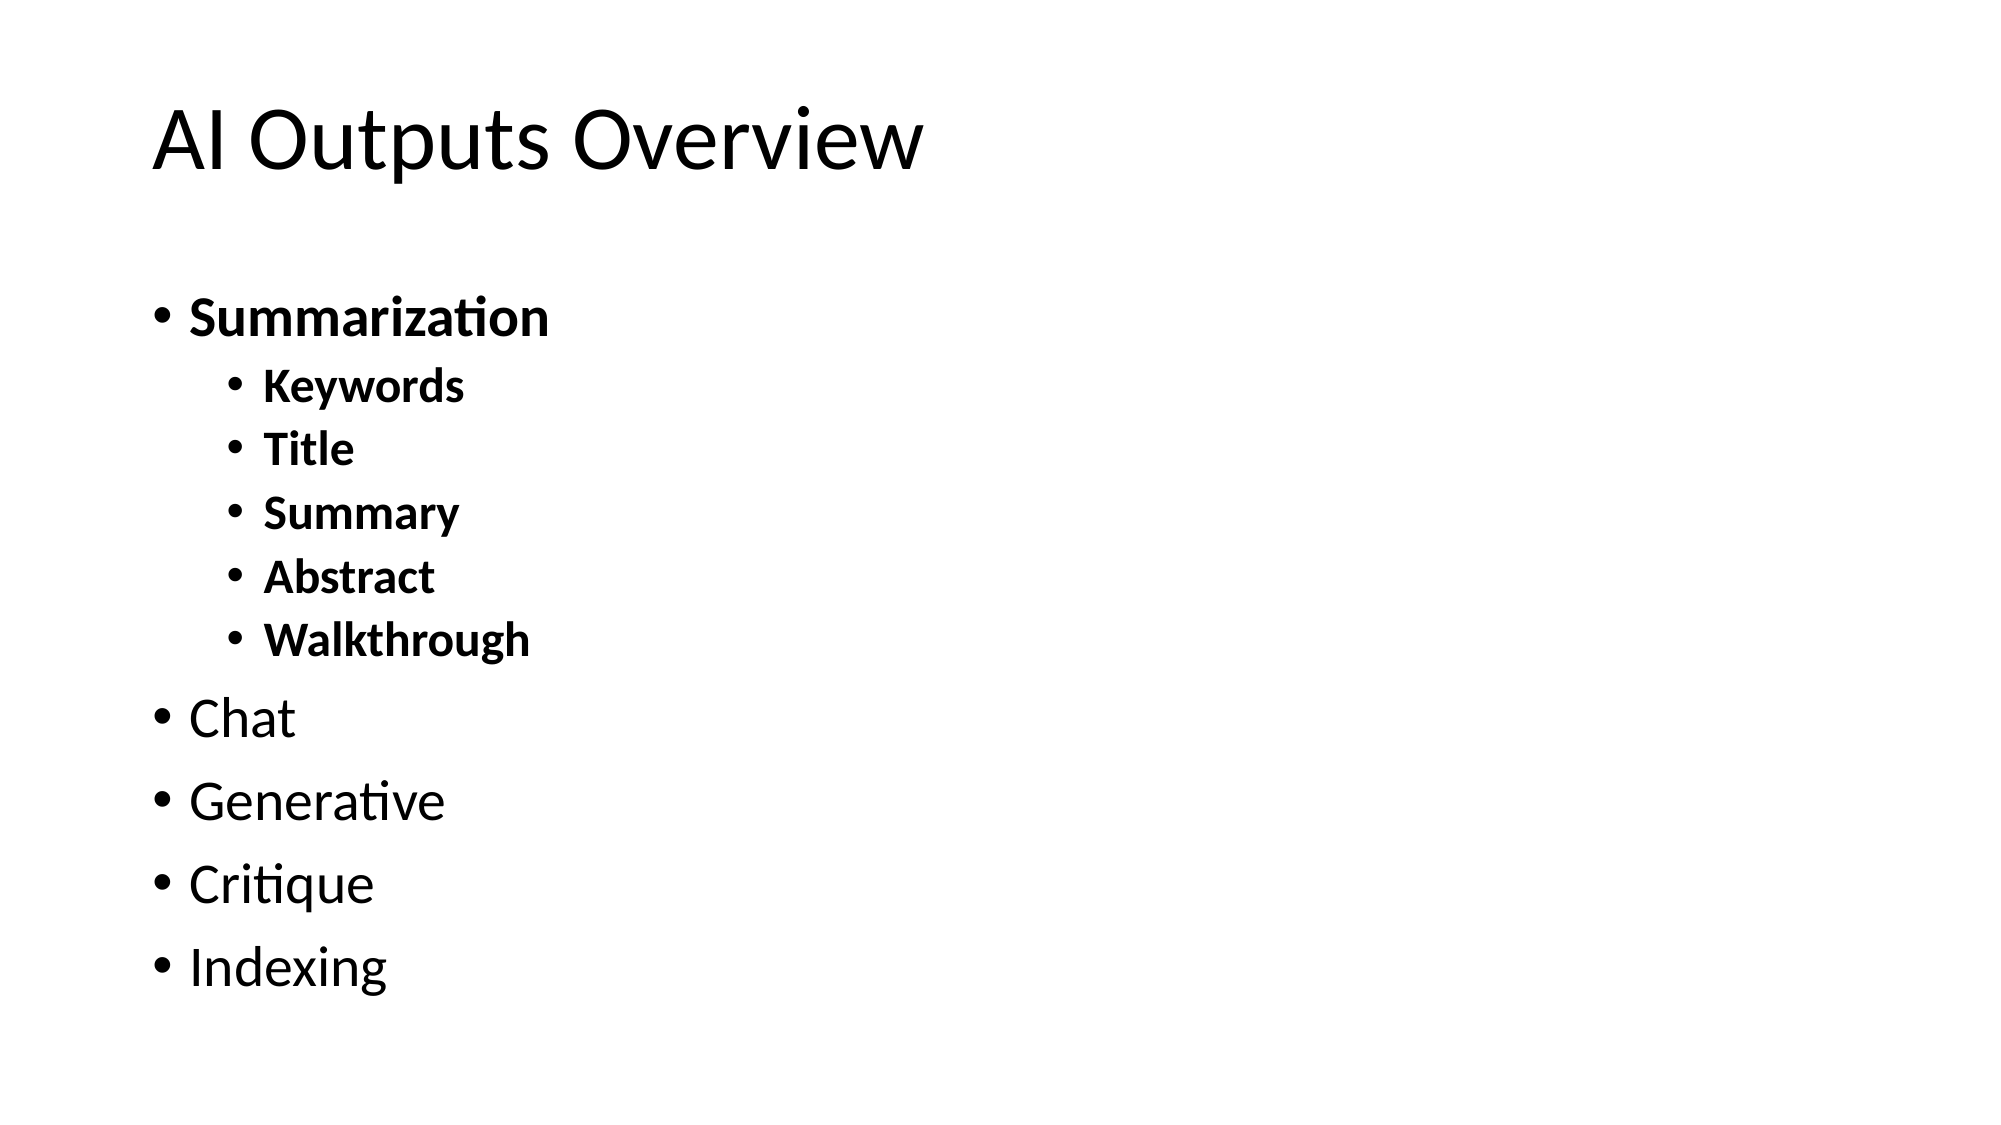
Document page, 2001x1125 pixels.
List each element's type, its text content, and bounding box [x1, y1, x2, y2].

list Summarization Keywords Title Summary Abstract Walkthrough Chat Generative Critique Indexing [137, 279, 1863, 1013]
title AI Outputs Overview [137, 42, 1863, 237]
